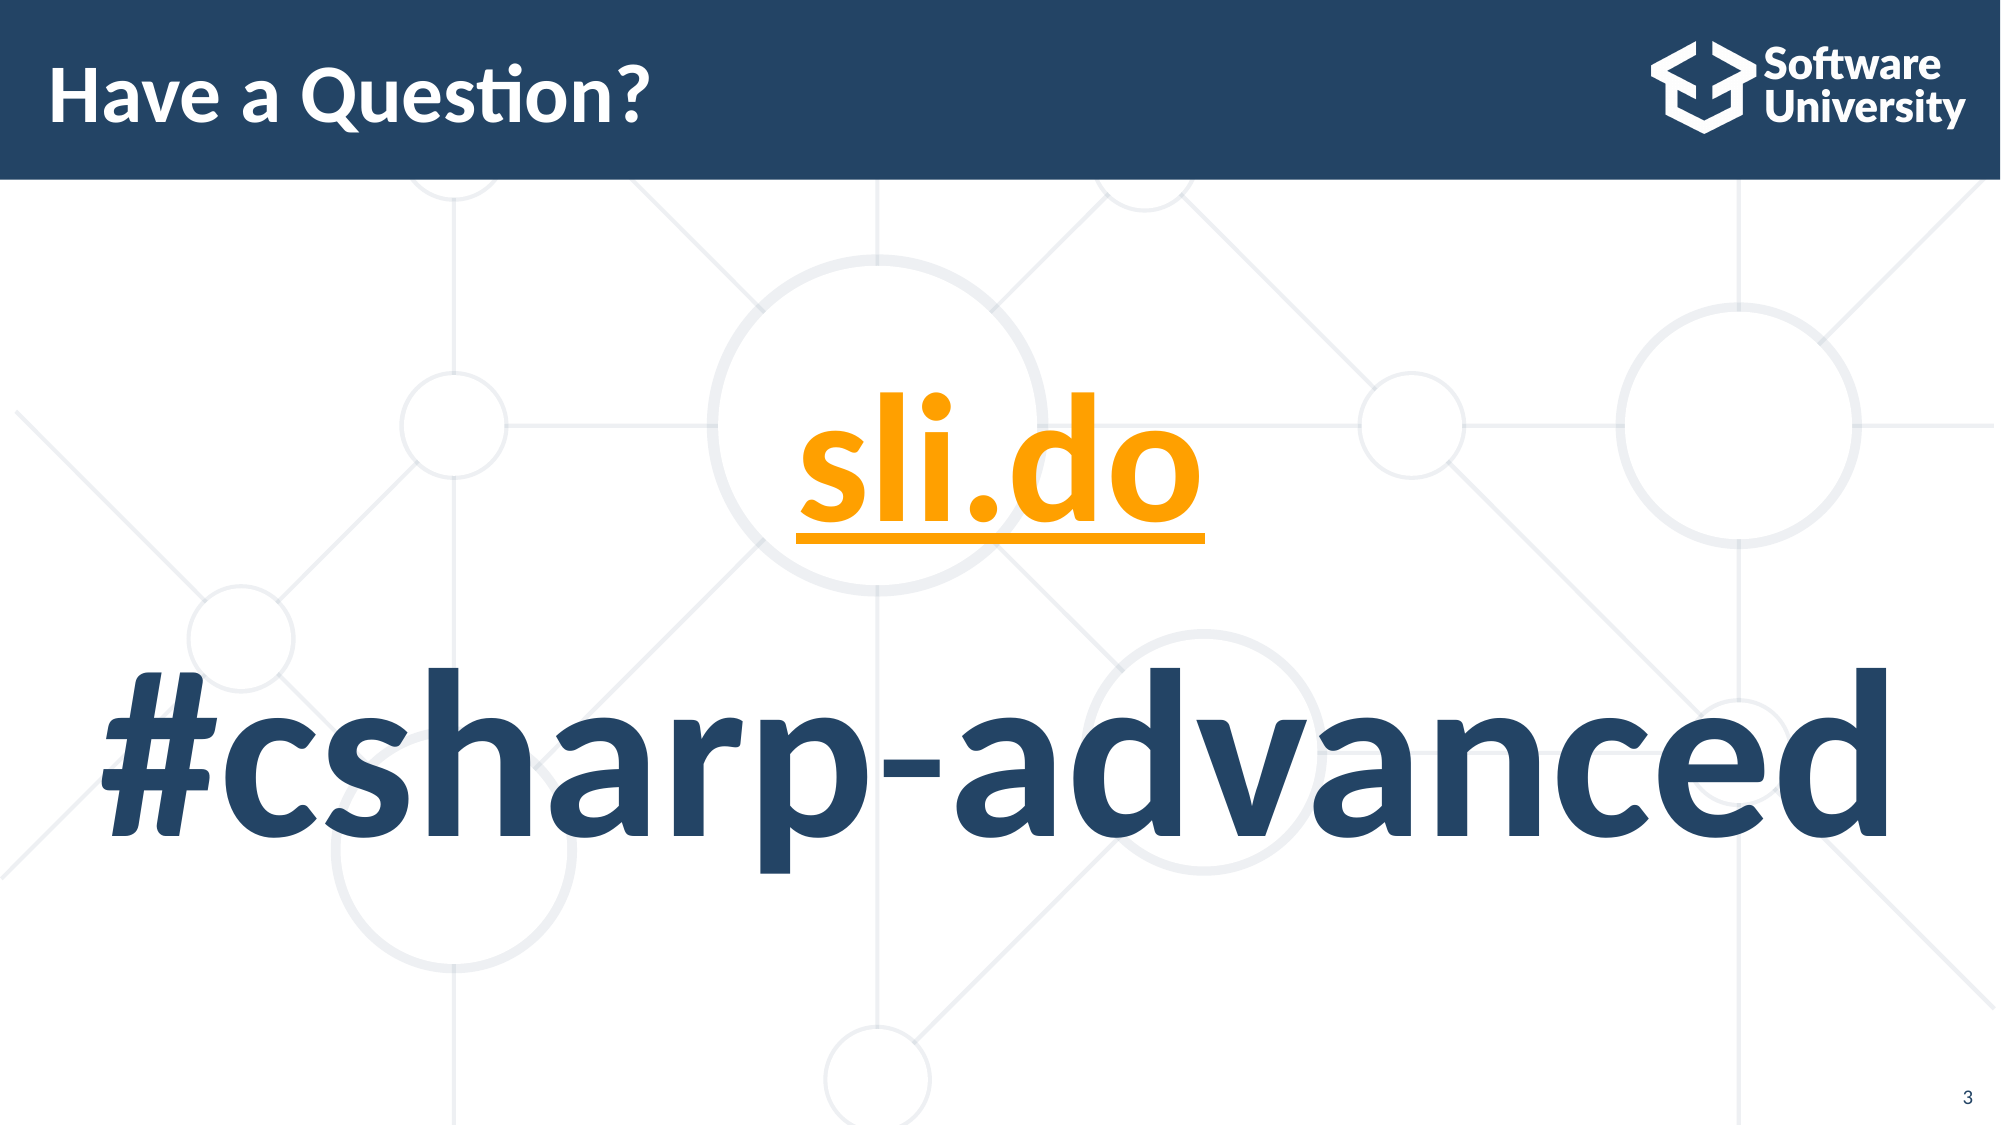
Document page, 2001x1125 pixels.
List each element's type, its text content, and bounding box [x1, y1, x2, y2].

list sli.do #csharp-advanced [31, 196, 1970, 1104]
slide_number 3 [1927, 1067, 1989, 1117]
title Have a Question? [31, 16, 1625, 162]
picture [1651, 41, 1966, 134]
